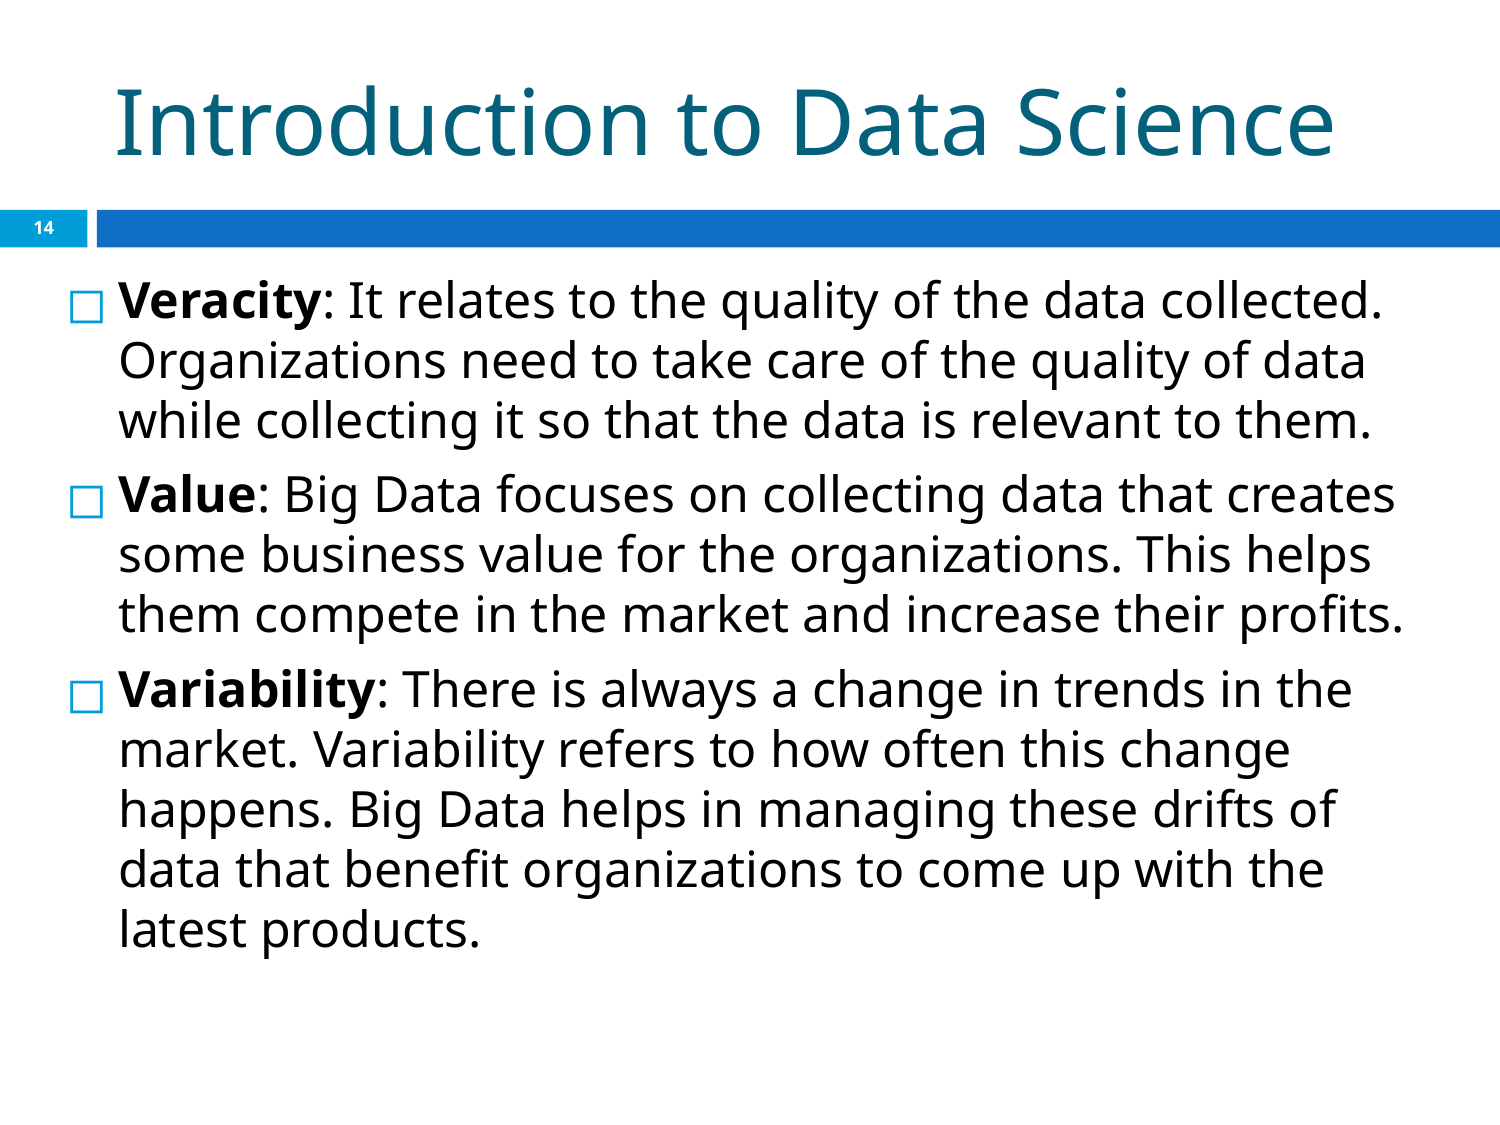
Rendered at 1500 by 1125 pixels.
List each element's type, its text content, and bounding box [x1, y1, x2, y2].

title Introduction to Data Science [99, 37, 1438, 200]
list Veracity: It relates to the quality of the data collected. Organizations need to take care of the quality of data while collecting it so that the data is relevant to them. Value: Big Data focuses on collecting data that creates some business value for the organizations. This helps them compete in the market and increase their profits. Variability: There is always a change in trends in the market. Variability refers to how often this change happens. Big Data helps in managing these drifts of data that benefit organizations to come up with the latest products. [50, 260, 1462, 1076]
slide_number ‹#› [0, 208, 88, 249]
